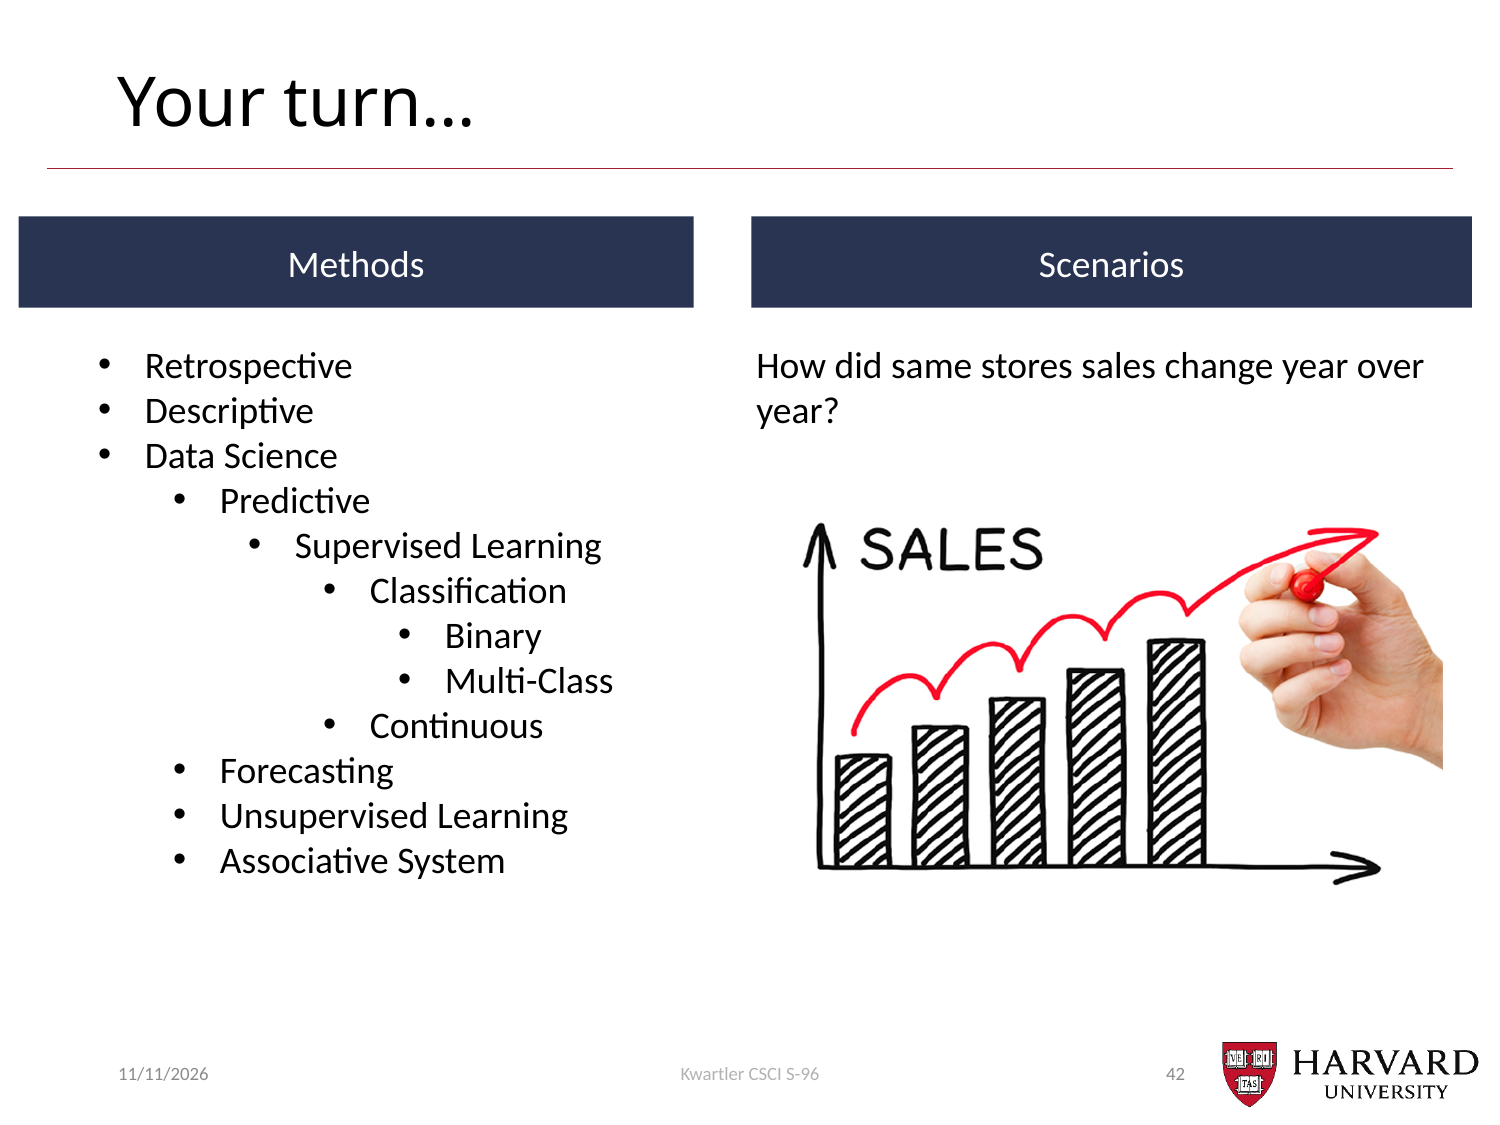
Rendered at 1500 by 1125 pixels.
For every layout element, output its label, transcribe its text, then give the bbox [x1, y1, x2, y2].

text_box Scenarios [750, 215, 1473, 309]
picture [1200, 1024, 1500, 1125]
text_box Methods [18, 215, 695, 309]
footer Kwartler CSCI S-96 [496, 1042, 1004, 1103]
text_box Retrospective Descriptive Data Science Predictive Supervised Learning Classification Binary Multi-Class Continuous Forecasting Unsupervised Learning Associative System [83, 334, 629, 934]
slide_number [103, 1042, 441, 1103]
picture [721, 508, 1443, 894]
slide_number 42 [1059, 1042, 1200, 1103]
title Your turn… [103, 59, 1397, 157]
text_box How did same stores sales change year over year? [741, 334, 1488, 439]
